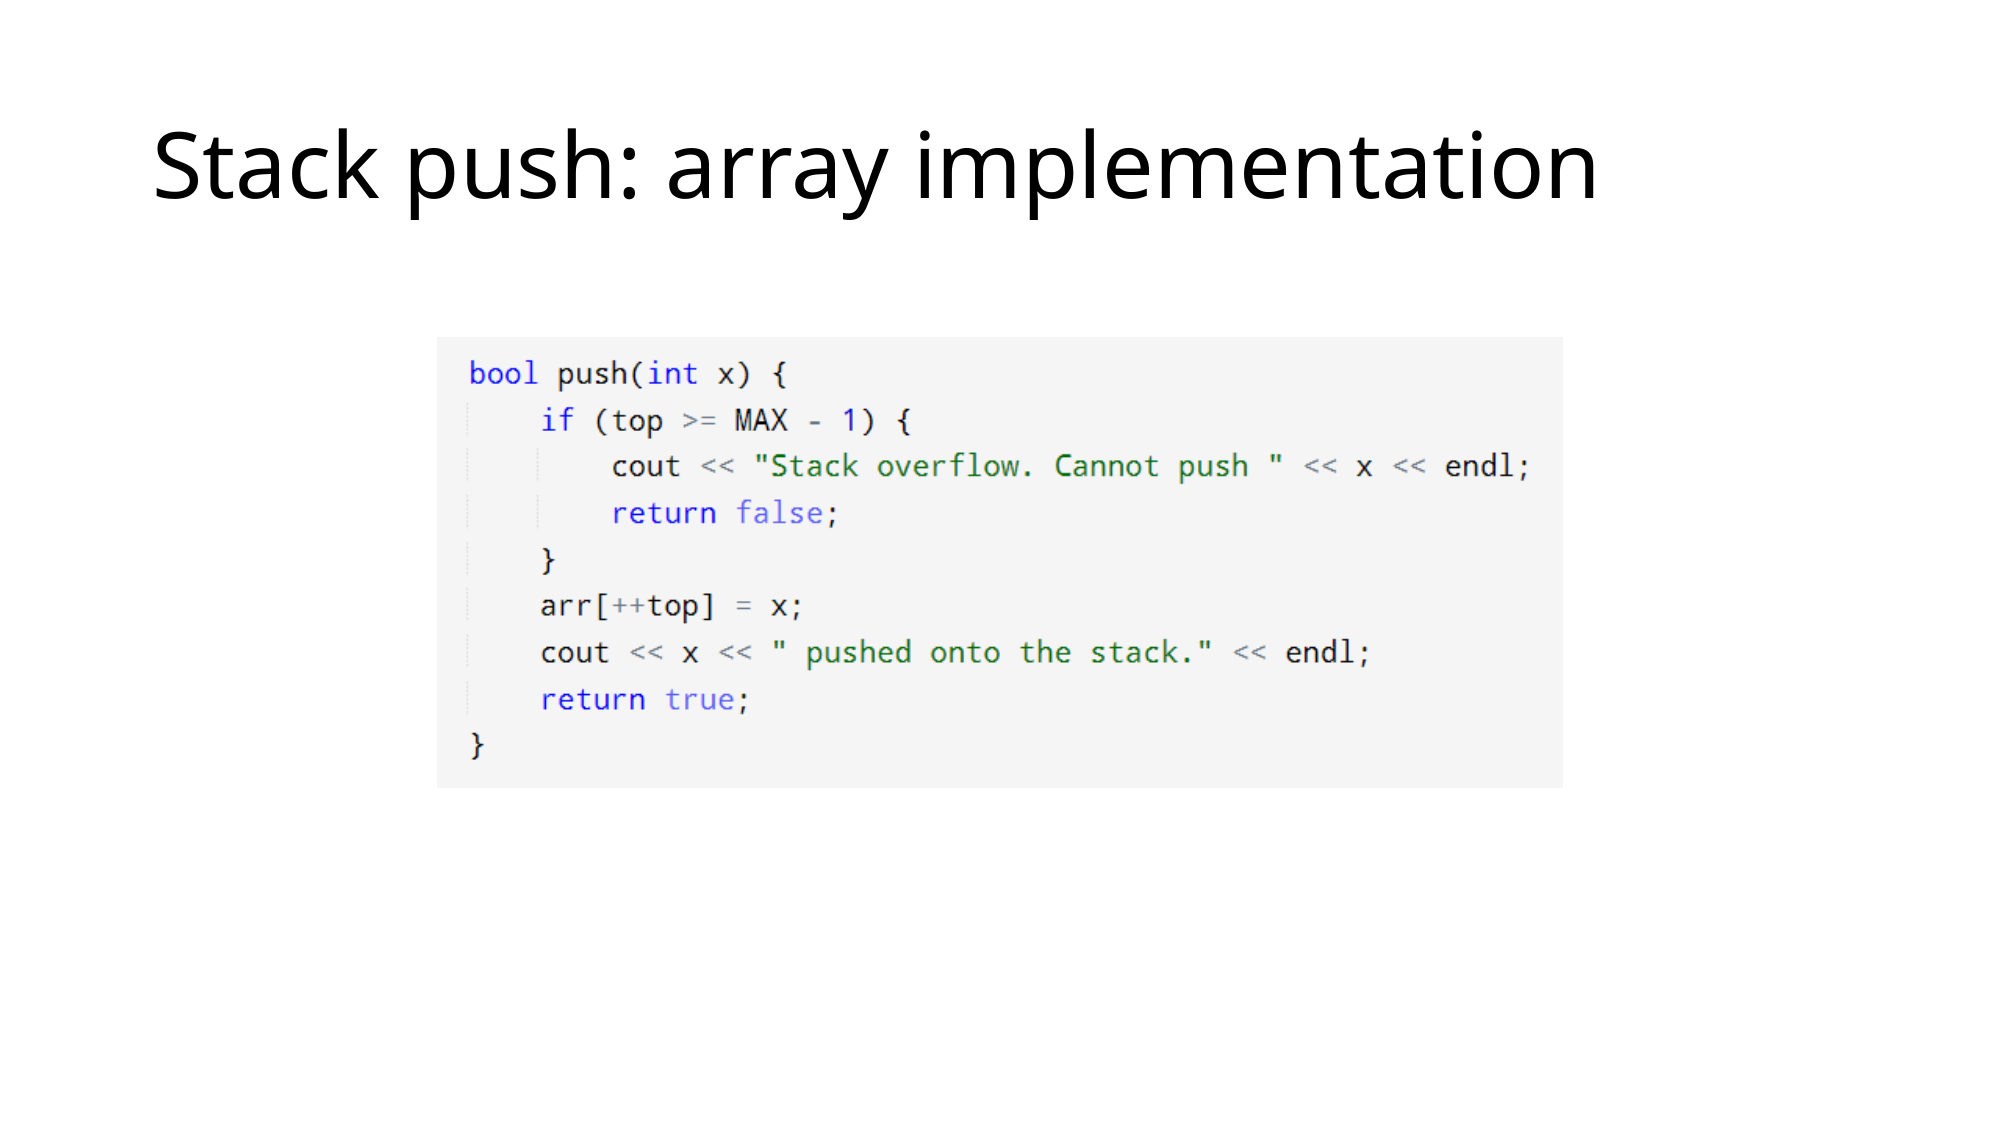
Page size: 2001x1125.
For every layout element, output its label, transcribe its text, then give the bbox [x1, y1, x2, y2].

picture [437, 337, 1563, 788]
title Stack push: array implementation [137, 59, 1863, 278]
